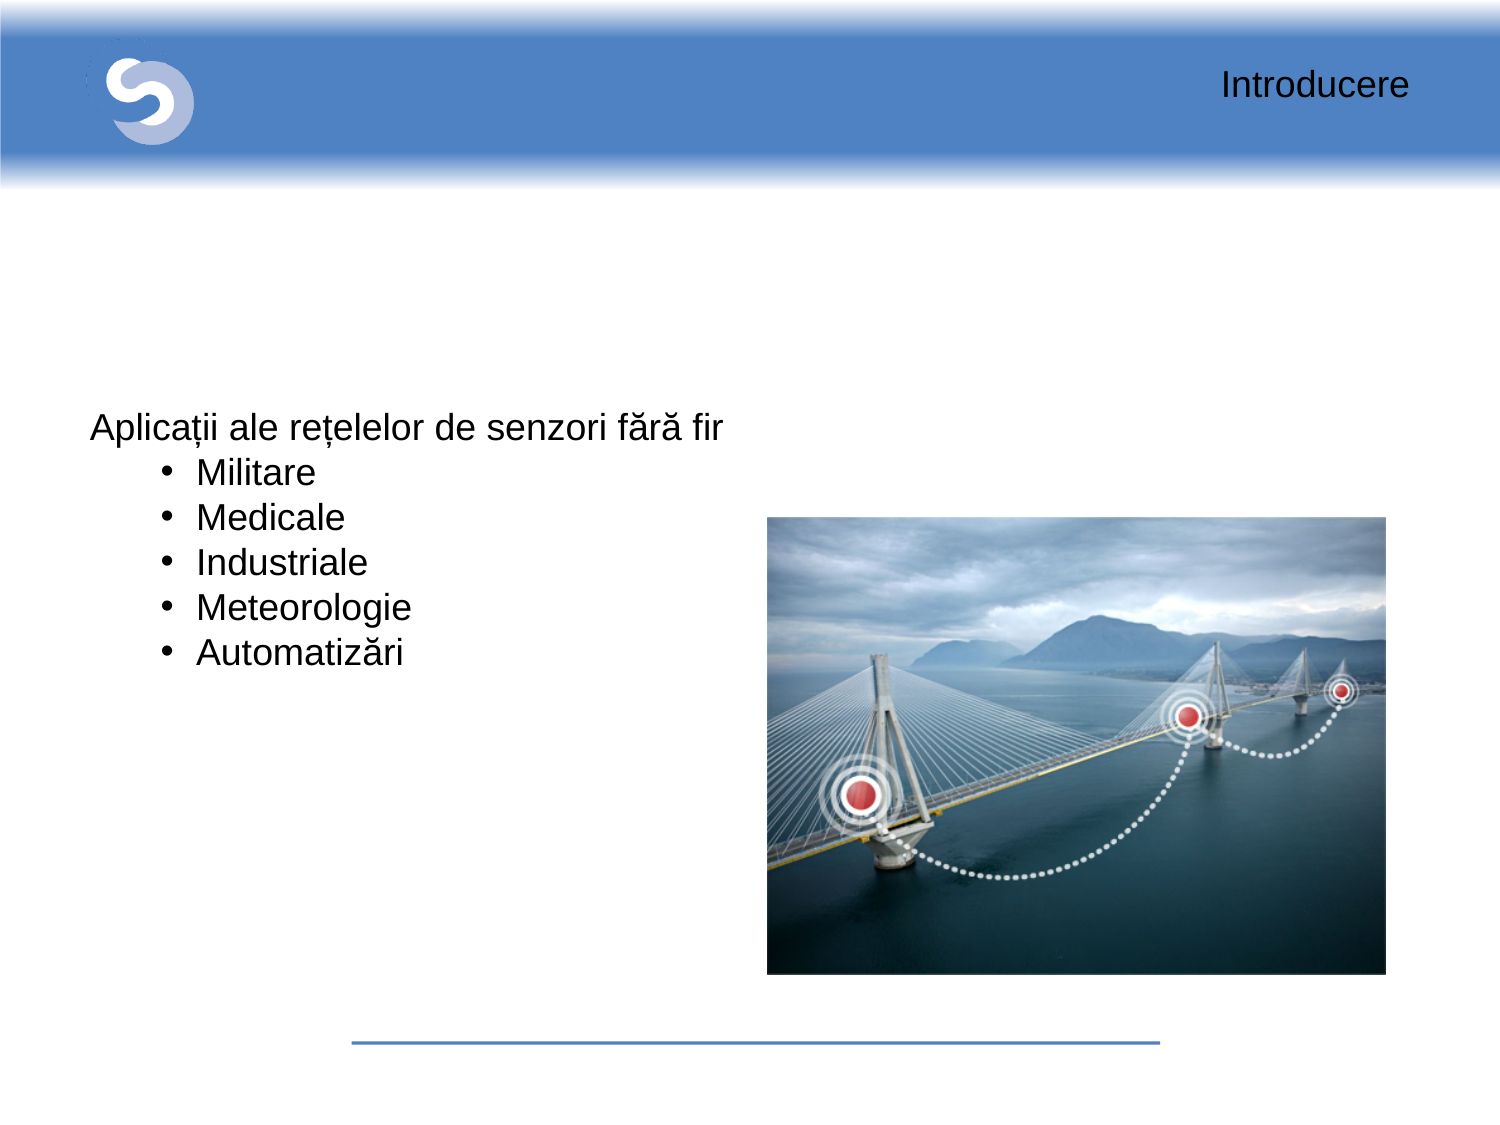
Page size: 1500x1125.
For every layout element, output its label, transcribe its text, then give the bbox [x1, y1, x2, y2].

text_box Introducere [199, 11, 1425, 155]
text_box Aplicații ale rețelelor de senzori fără fir Militare Medicale Industriale Meteorologie Automatizări [74, 203, 1425, 872]
picture [767, 517, 1386, 975]
picture [0, 0, 1500, 189]
